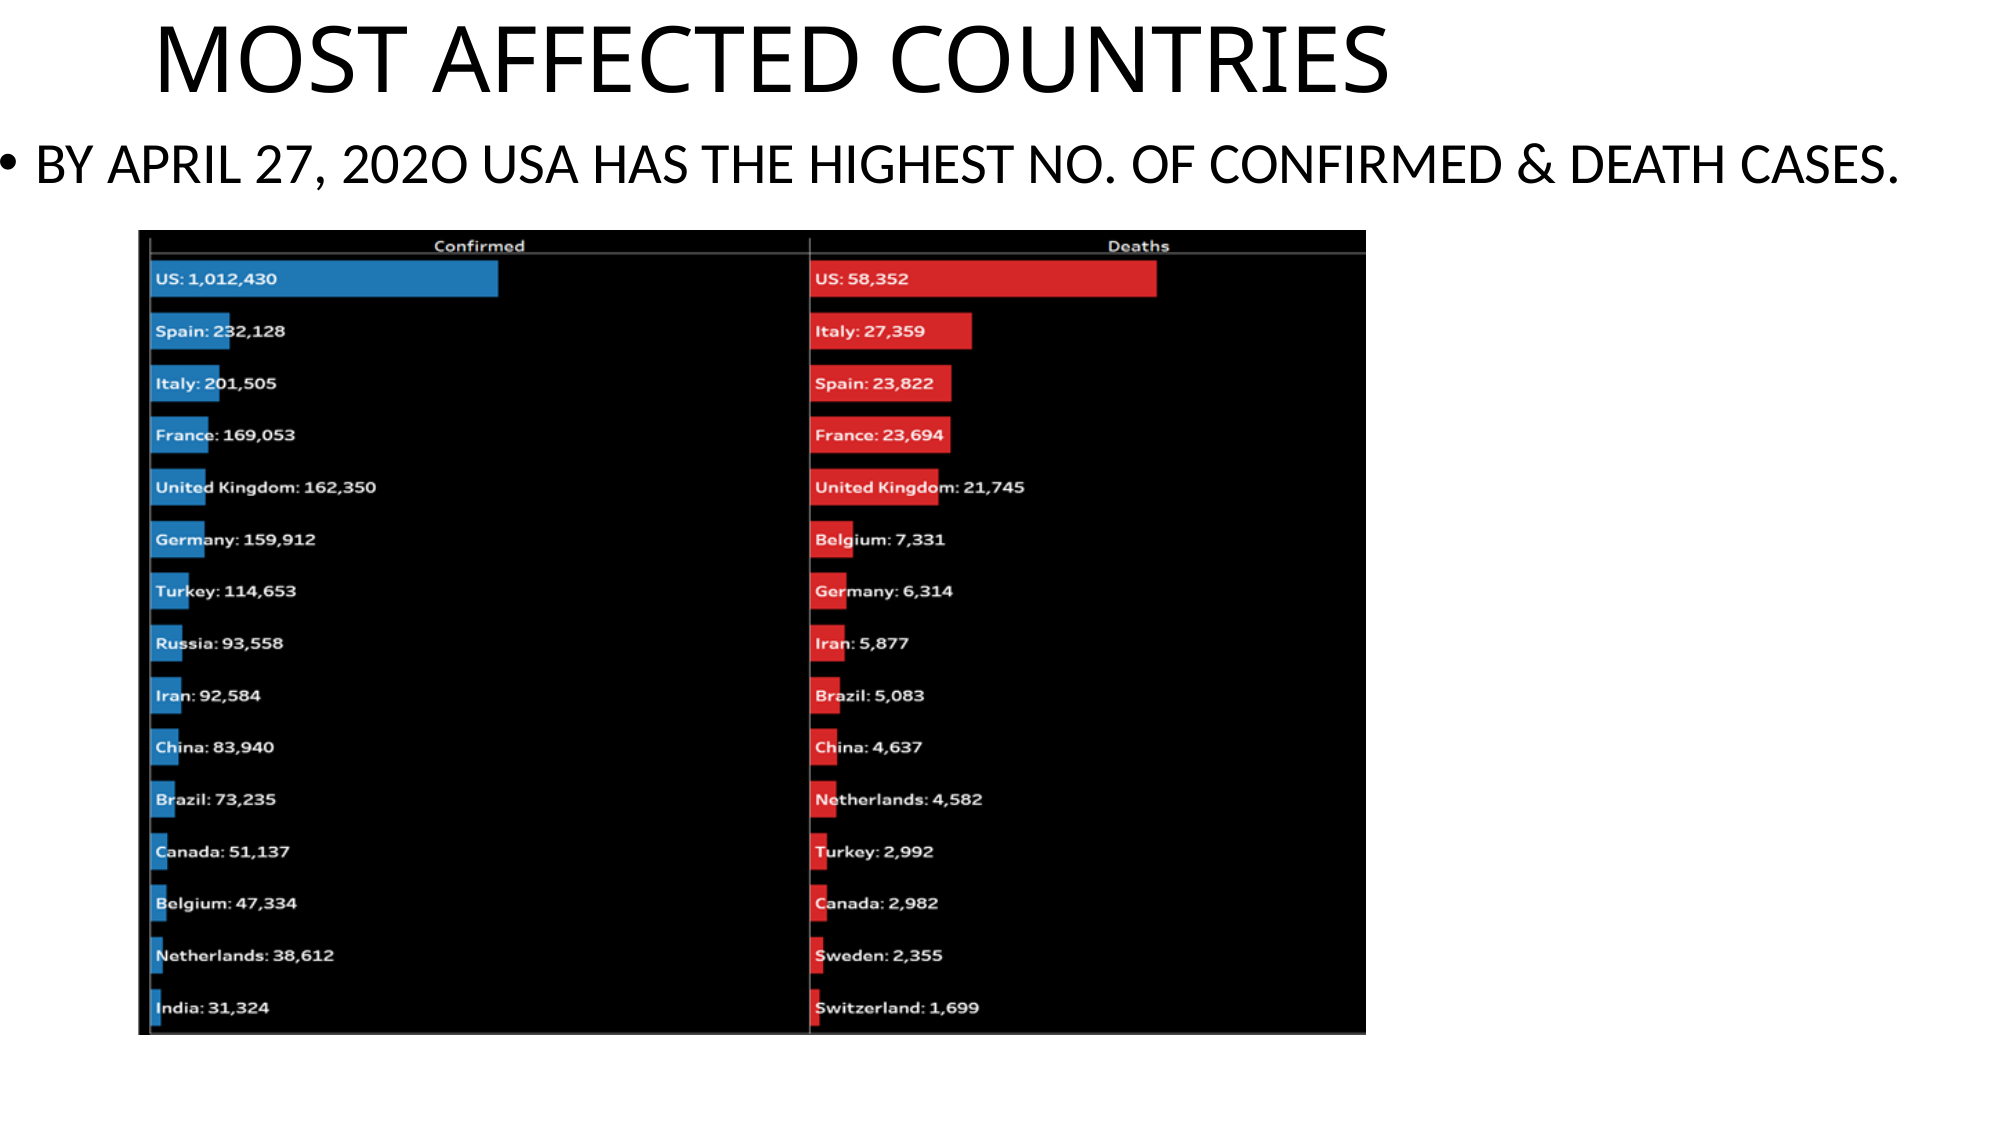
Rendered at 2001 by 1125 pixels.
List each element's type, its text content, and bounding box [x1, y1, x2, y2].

title MOST AFFECTED COUNTRIES [137, 0, 1863, 125]
list BY APRIL 27, 202O USA HAS THE HIGHEST NO. OF CONFIRMED & DEATH CASES. [0, 125, 1983, 214]
picture [137, 230, 1366, 1035]
